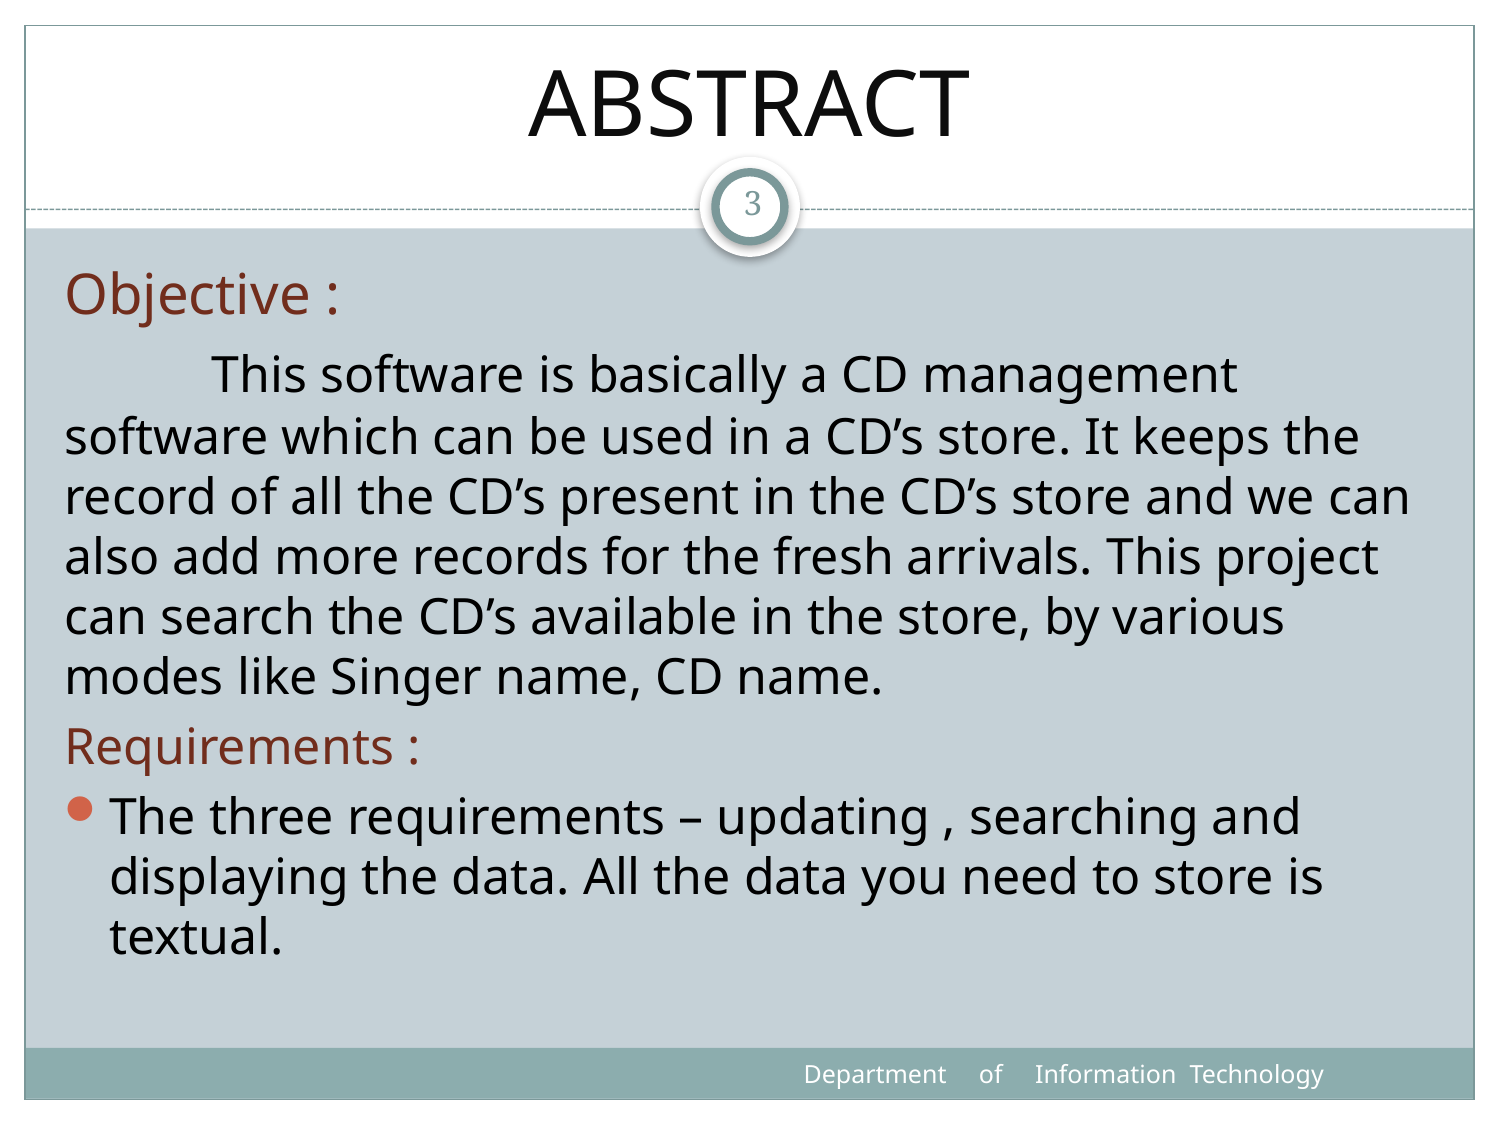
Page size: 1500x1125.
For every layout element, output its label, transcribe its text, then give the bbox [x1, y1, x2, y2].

slide_number 3 [715, 168, 791, 241]
title ABSTRACT [49, 37, 1450, 162]
list Objective : This software is basically a CD management software which can be used in a CD’s store. It keeps the record of all the CD’s present in the CD’s store and we can also add more records for the fresh arrivals. This project can search the CD’s available in the store, by various modes like Singer name, CD name. Requirements : The three requirements – updating , searching and displaying the data. All the data you need to store is textual. [49, 250, 1445, 1001]
footer Department of Information Technology [750, 1051, 1459, 1112]
